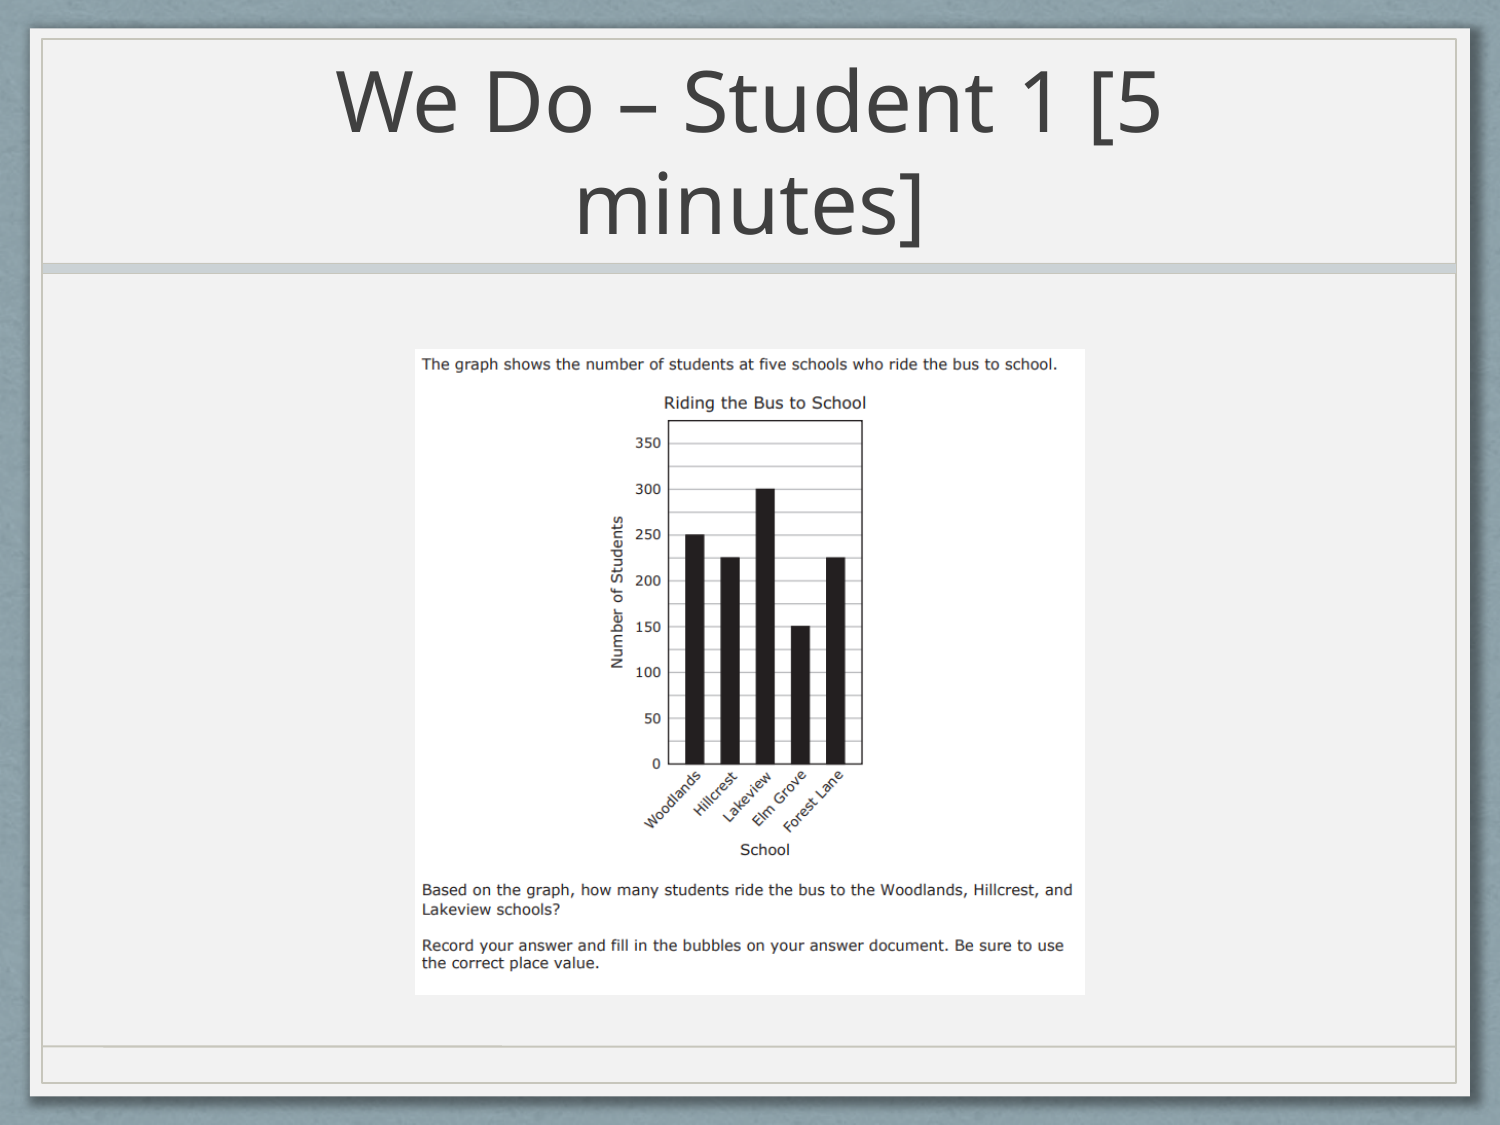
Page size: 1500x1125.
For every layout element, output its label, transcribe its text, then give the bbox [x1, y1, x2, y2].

title We Do – Student 1 [5 minutes] [147, 40, 1353, 260]
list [414, 349, 1086, 996]
